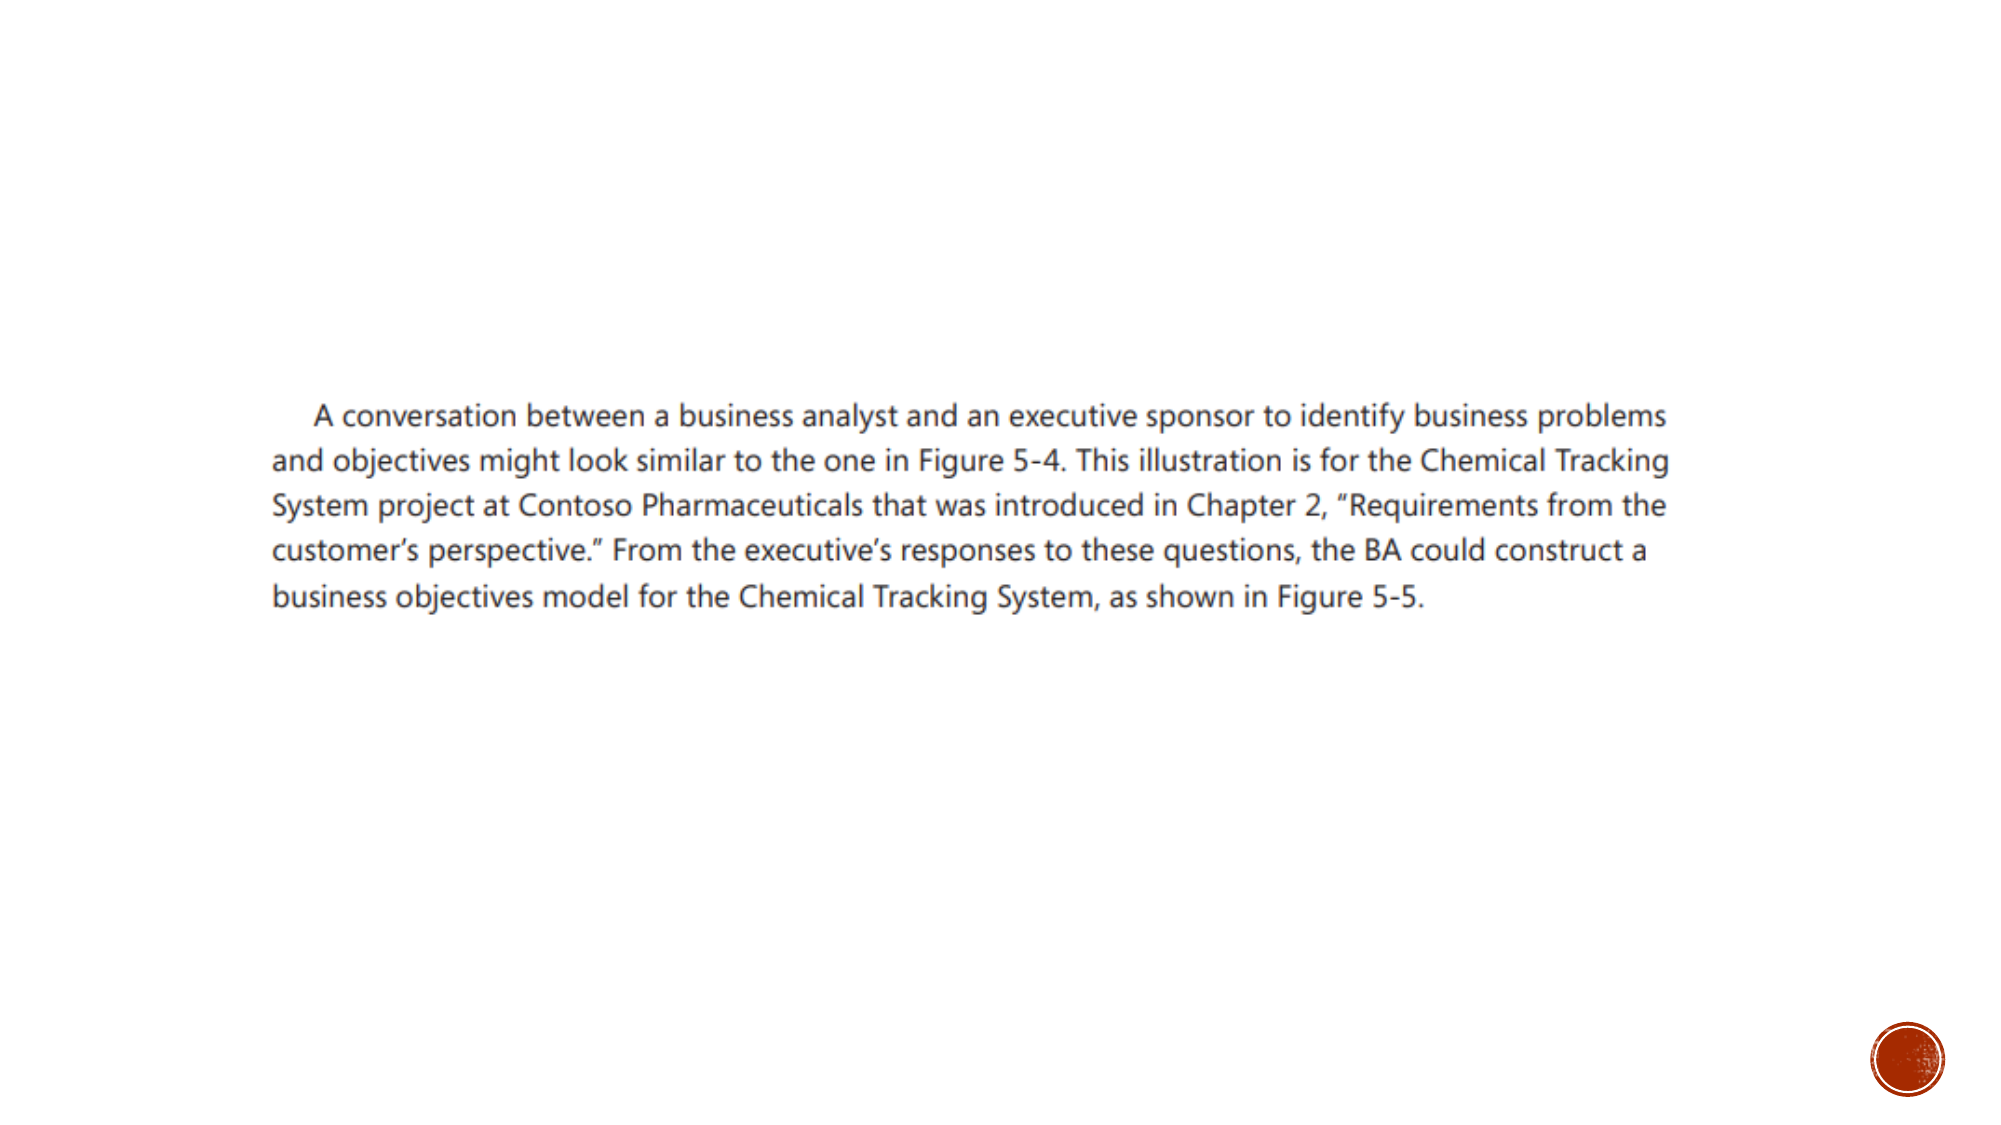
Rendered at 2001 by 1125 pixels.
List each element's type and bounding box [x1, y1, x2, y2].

picture [268, 393, 1698, 628]
